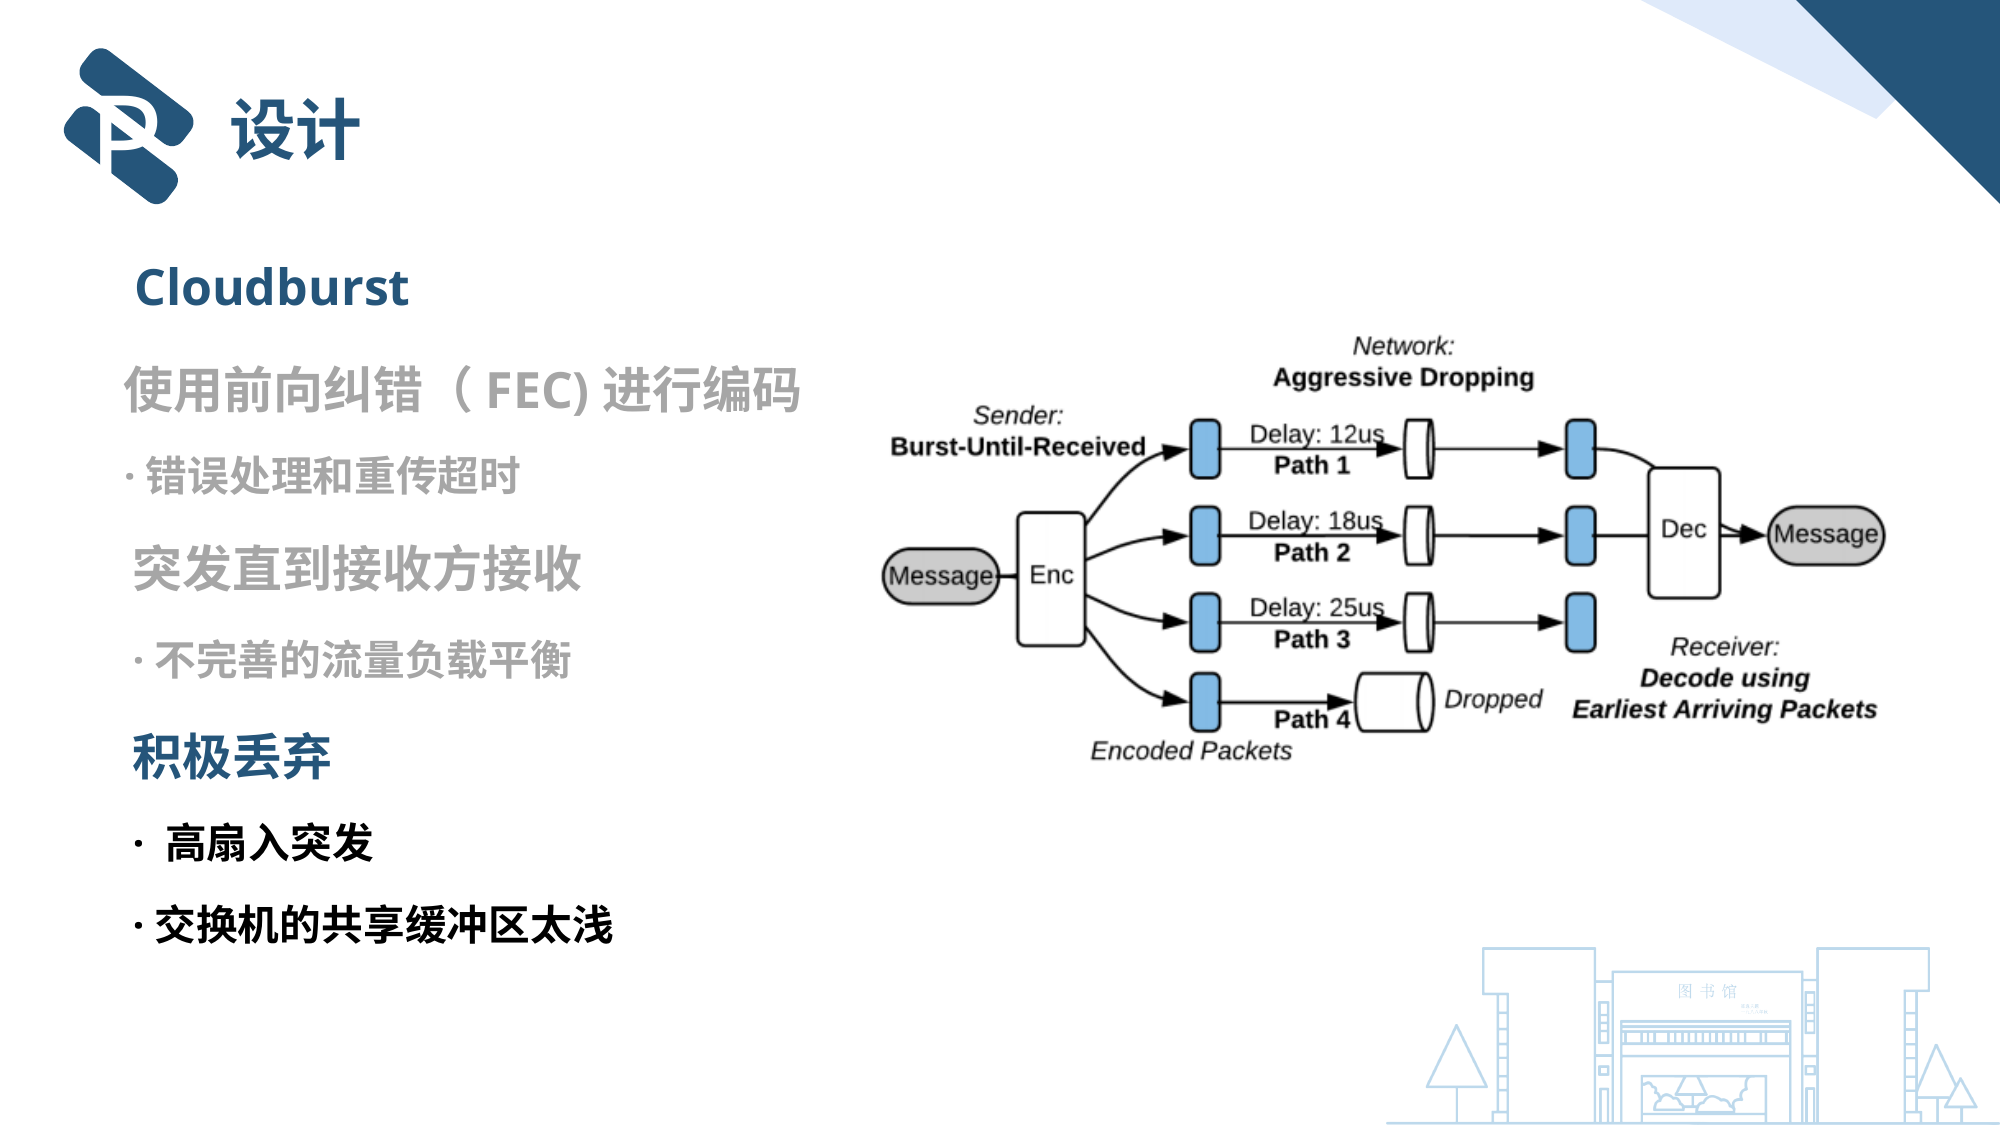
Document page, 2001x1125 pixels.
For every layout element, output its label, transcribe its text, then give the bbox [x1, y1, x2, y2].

text_box · 高扇入突发 [117, 809, 882, 875]
text_box ·交换机的共享缓冲区太浅 [117, 891, 882, 956]
picture [1386, 947, 2000, 1125]
text_box 突发直到接收方接收 [117, 530, 863, 605]
text_box Cloudburst [119, 247, 426, 323]
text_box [57, 53, 271, 220]
text_box 积极丢弃 [117, 718, 882, 794]
text_box ·错误处理和重传超时 [109, 442, 863, 508]
picture [863, 299, 1901, 771]
text_box 设计 [271, 80, 378, 175]
text_box 使用前向纠错（FEC)进行编码 [109, 351, 863, 426]
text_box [1687, 0, 2000, 204]
text_box ·不完善的流量负载平衡 [117, 626, 863, 691]
